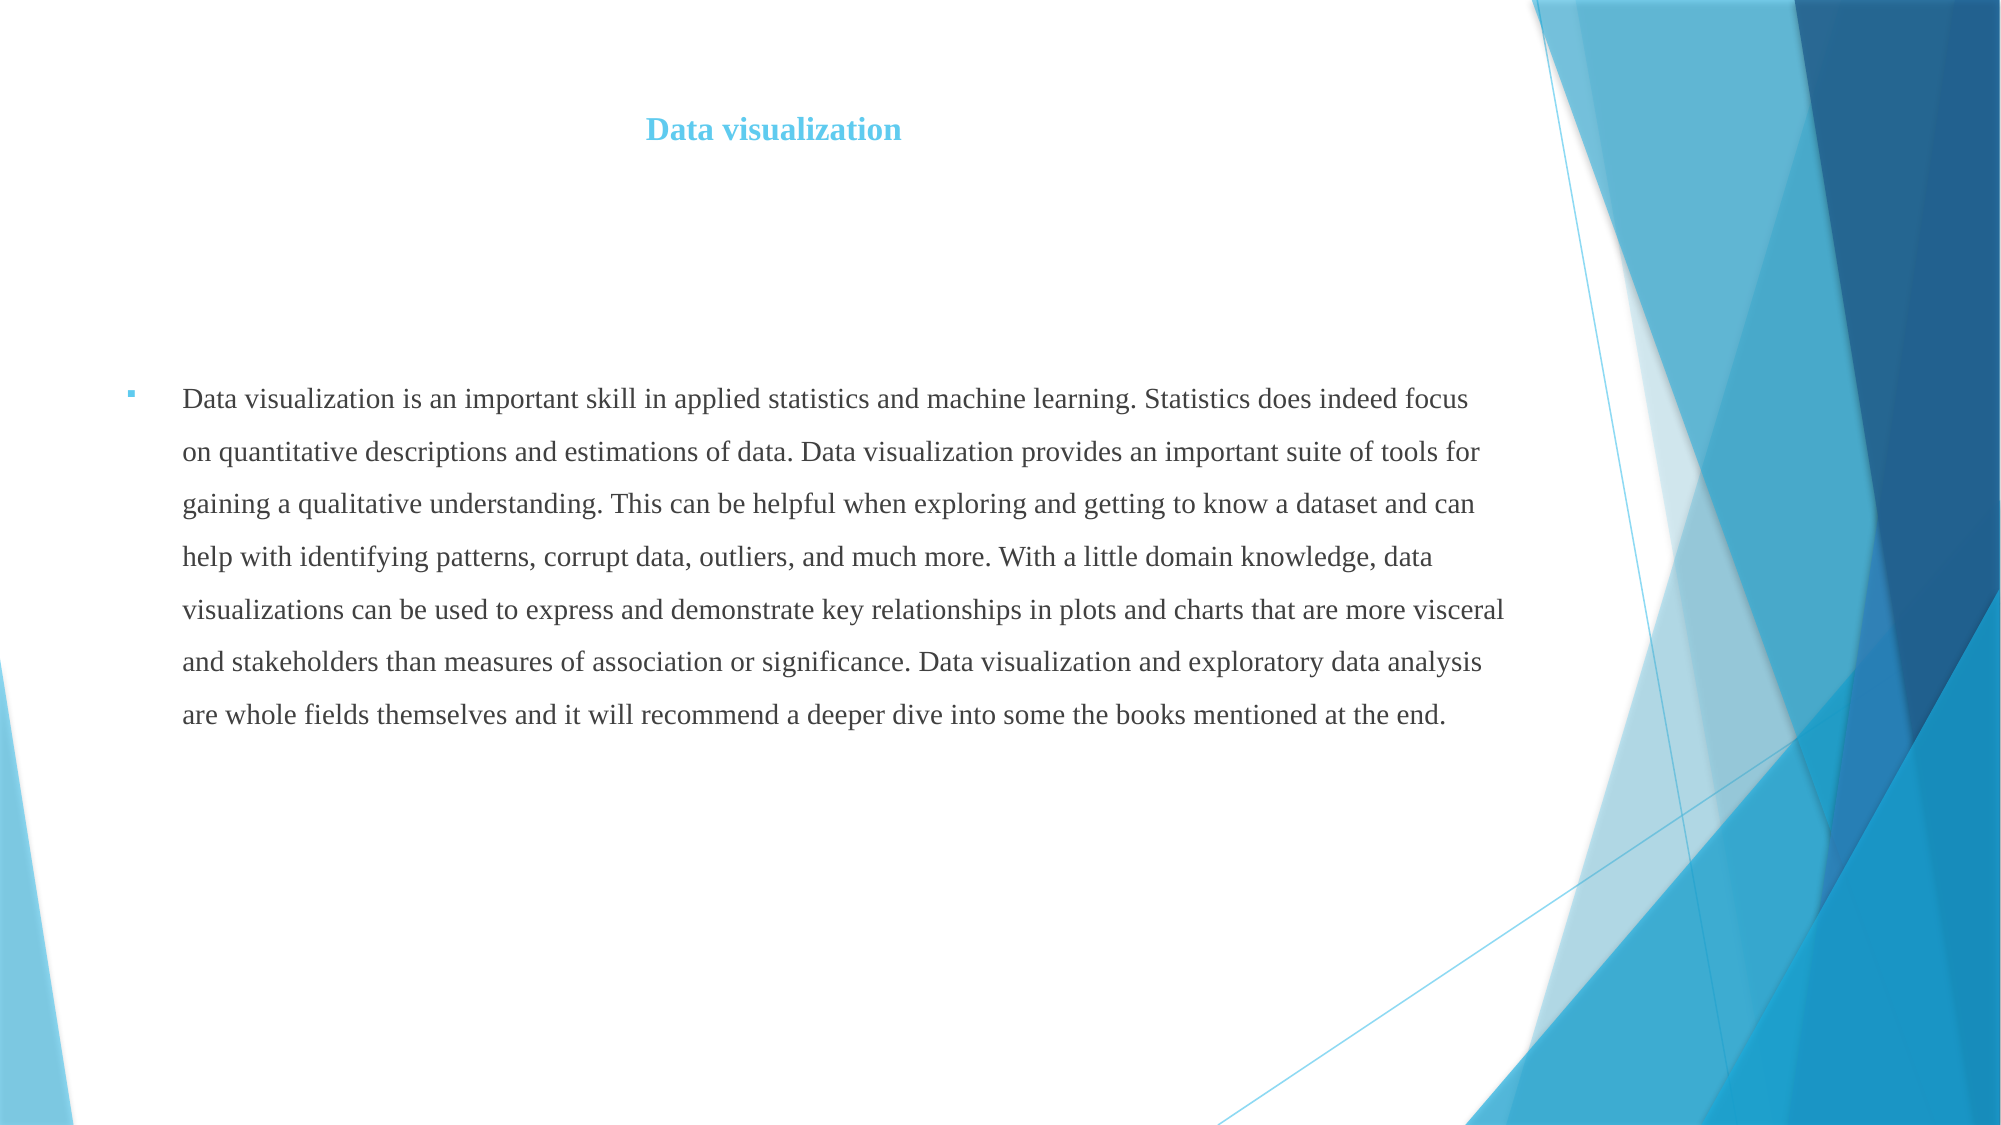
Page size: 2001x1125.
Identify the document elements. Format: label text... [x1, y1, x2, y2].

title Data visualization [111, 99, 1522, 317]
list Data visualization is an important skill in applied statistics and machine learning. Statistics does indeed focus on quantitative descriptions and estimations of data. Data visualization provides an important suite of tools for gaining a qualitative understanding. This can be helpful when exploring and getting to know a dataset and can help with identifying patterns, corrupt data, outliers, and much more. With a little domain knowledge, data visualizations can be used to express and demonstrate key relationships in plots and charts that are more visceral and stakeholders than measures of association or significance. Data visualization and exploratory data analysis are whole fields themselves and it will recommend a deeper dive into some the books mentioned at the end. [111, 354, 1522, 992]
